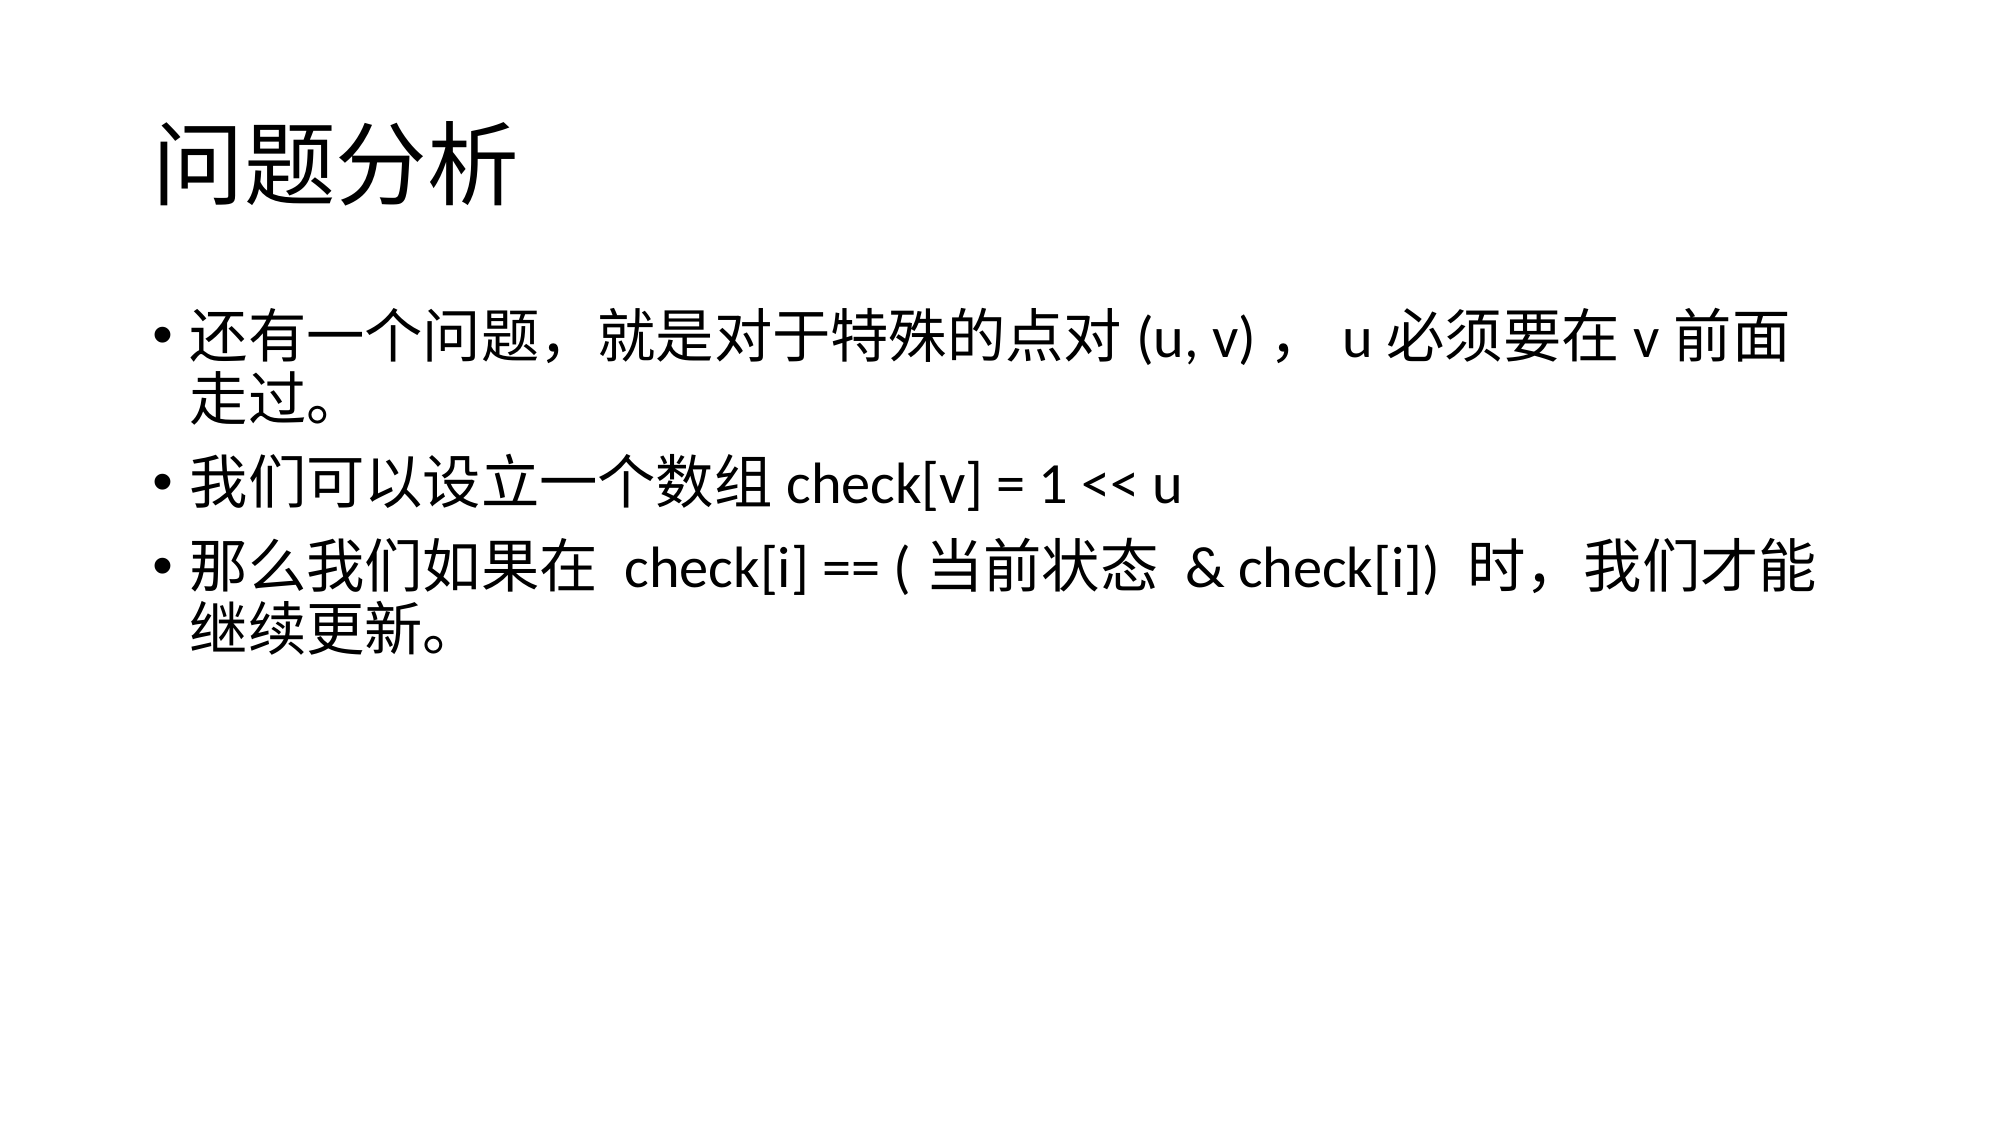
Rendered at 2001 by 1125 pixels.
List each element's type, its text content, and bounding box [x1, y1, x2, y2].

list 还有一个问题，就是对于特殊的点对(u, v)，u必须要在v前面走过。 我们可以设立一个数组check[v] = 1 << u 那么我们如果在 check[i] == (当前状态 & check[i]) 时，我们才能继续更新。 [137, 299, 1863, 1014]
title 问题分析 [137, 59, 1863, 278]
